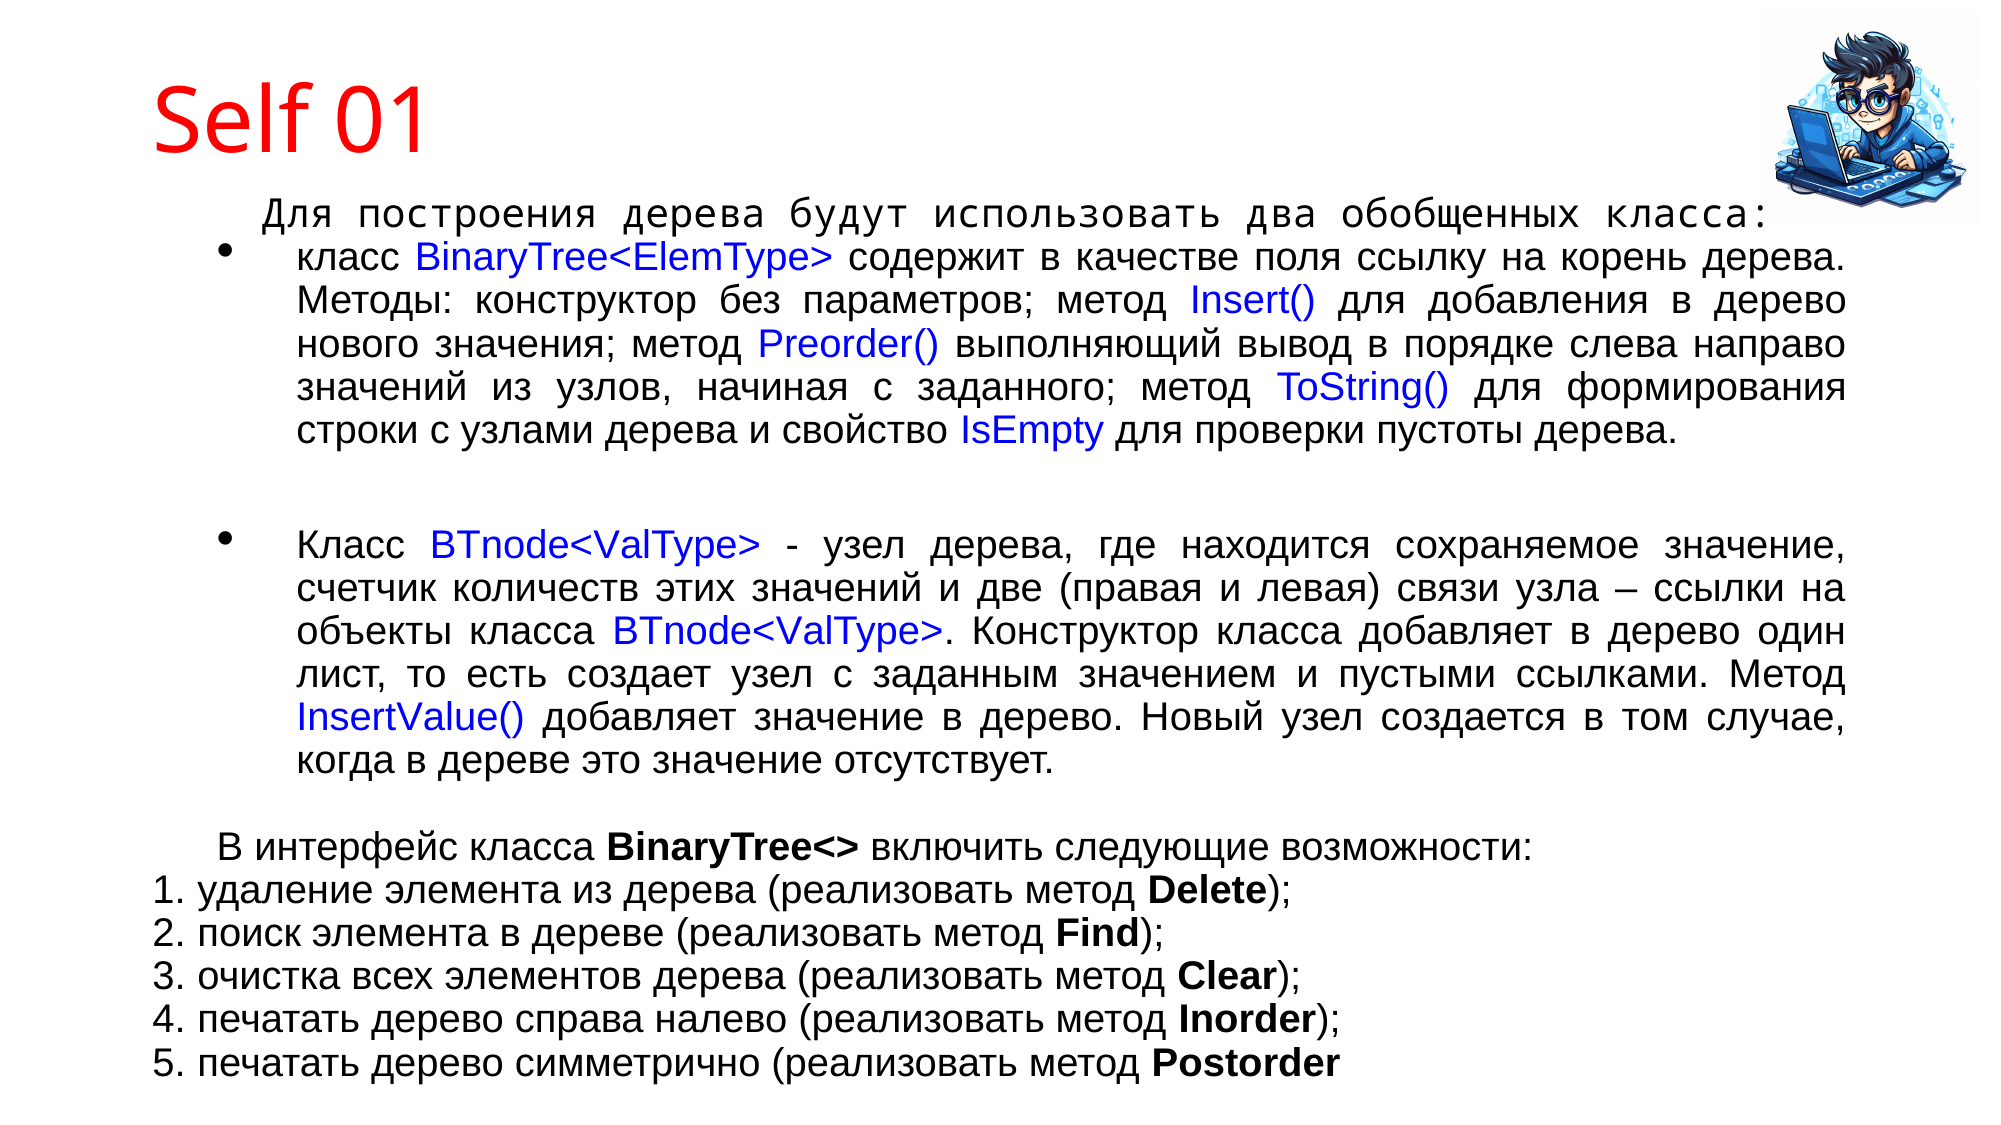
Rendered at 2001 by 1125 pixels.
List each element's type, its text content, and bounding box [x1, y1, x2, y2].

title Self 01 [137, 59, 1863, 185]
list Для построения дерева будут использовать два обобщенных класса: класс BinaryTree<ElemType> содержит в качестве поля ссылку на корень дерева. Методы: конструктор без параметров; метод Insert() для добавления в дерево нового значения; метод Preorder() выполняющий вывод в порядке слева направо значений из узлов, начиная с заданного; метод ToString() для формирования строки с узлами дерева и свойство IsEmpty для проверки пустоты дерева. Класс BTnode<ValType> - узел дерева, где находится сохраняемое значение, счетчик количеств этих значений и две (правая и левая) связи узла – ссылки на объекты класса BTnode<ValType>. Конструктор класса добавляет в дерево один лист, то есть создает узел с заданным значением и пустыми ссылками. Метод InsertValue() добавляет значение в дерево. Новый узел создается в том случае, когда в дереве это значение отсутствует. В интерфейс класса BinaryTree<> включить следующие возможности: удаление элемента из дерева (реализовать метод Delete); поиск элемента в дереве (реализовать метод Find); очистка всех элементов дерева (реализовать метод Clear); печатать дерево справа налево (реализовать метод Inorder); печатать дерево симметрично (реализовать метод Postorder [137, 185, 1863, 1106]
picture [1761, 9, 1979, 227]
